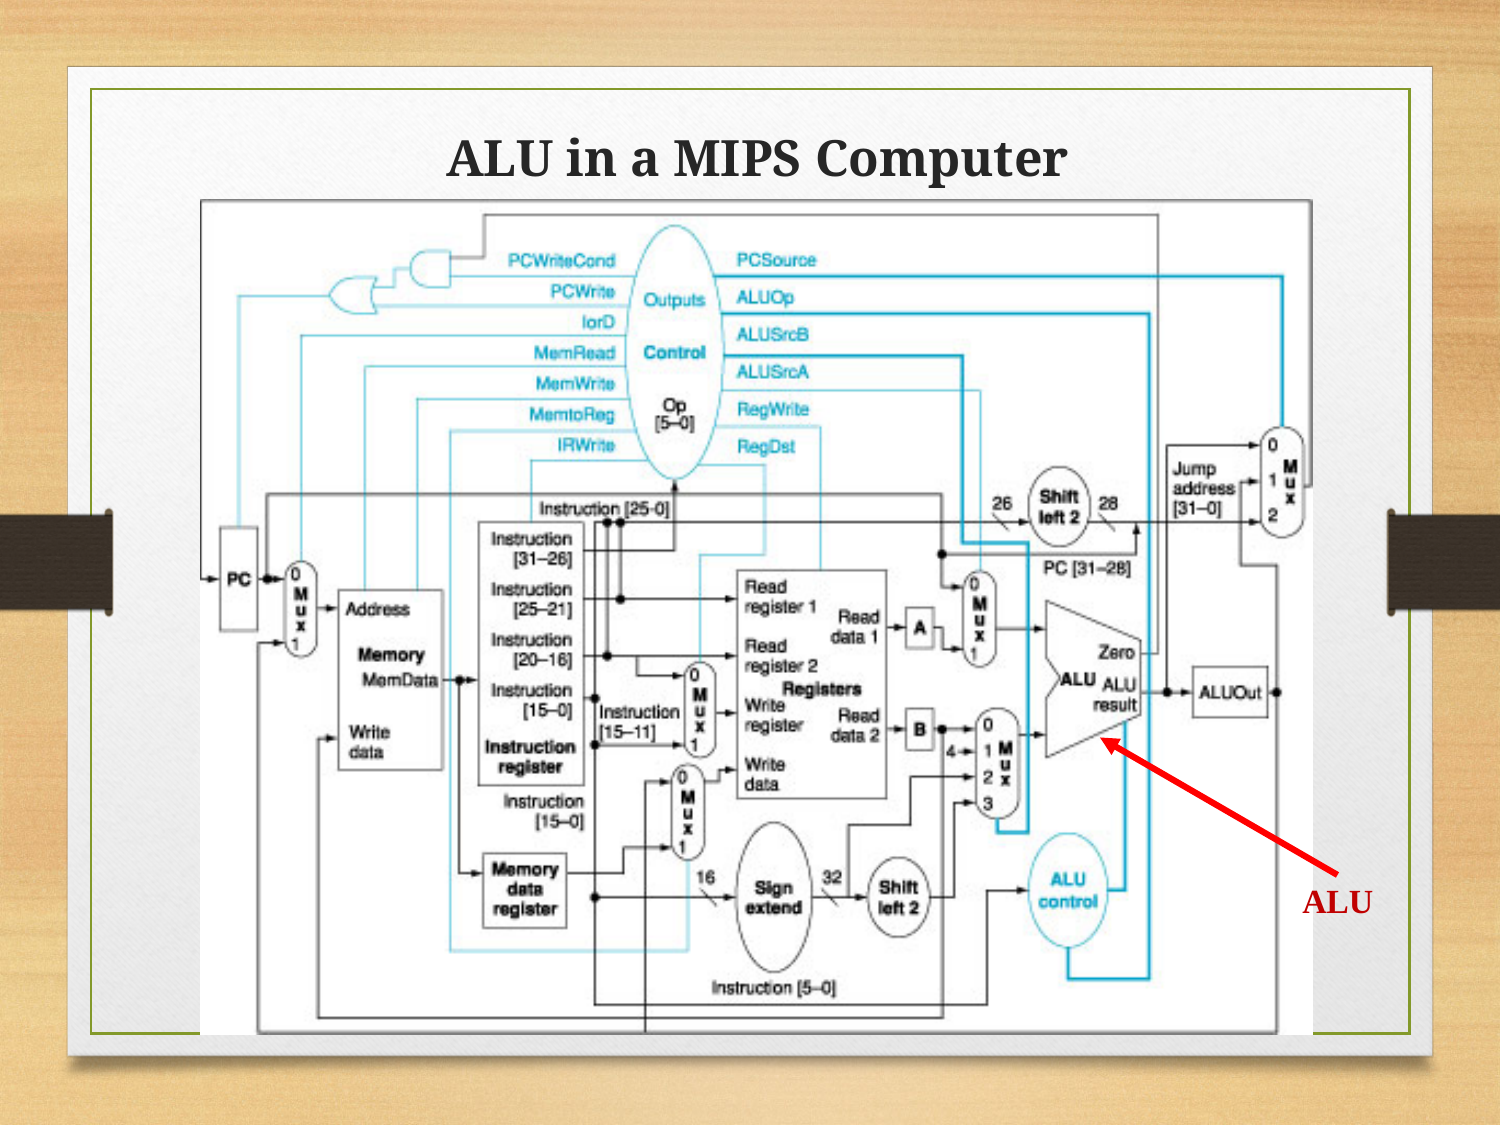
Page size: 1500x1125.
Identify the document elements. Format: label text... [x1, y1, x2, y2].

picture [0, 0, 1500, 1125]
title ALU in a MIPS Computer [200, 50, 1316, 264]
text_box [1099, 737, 1413, 912]
